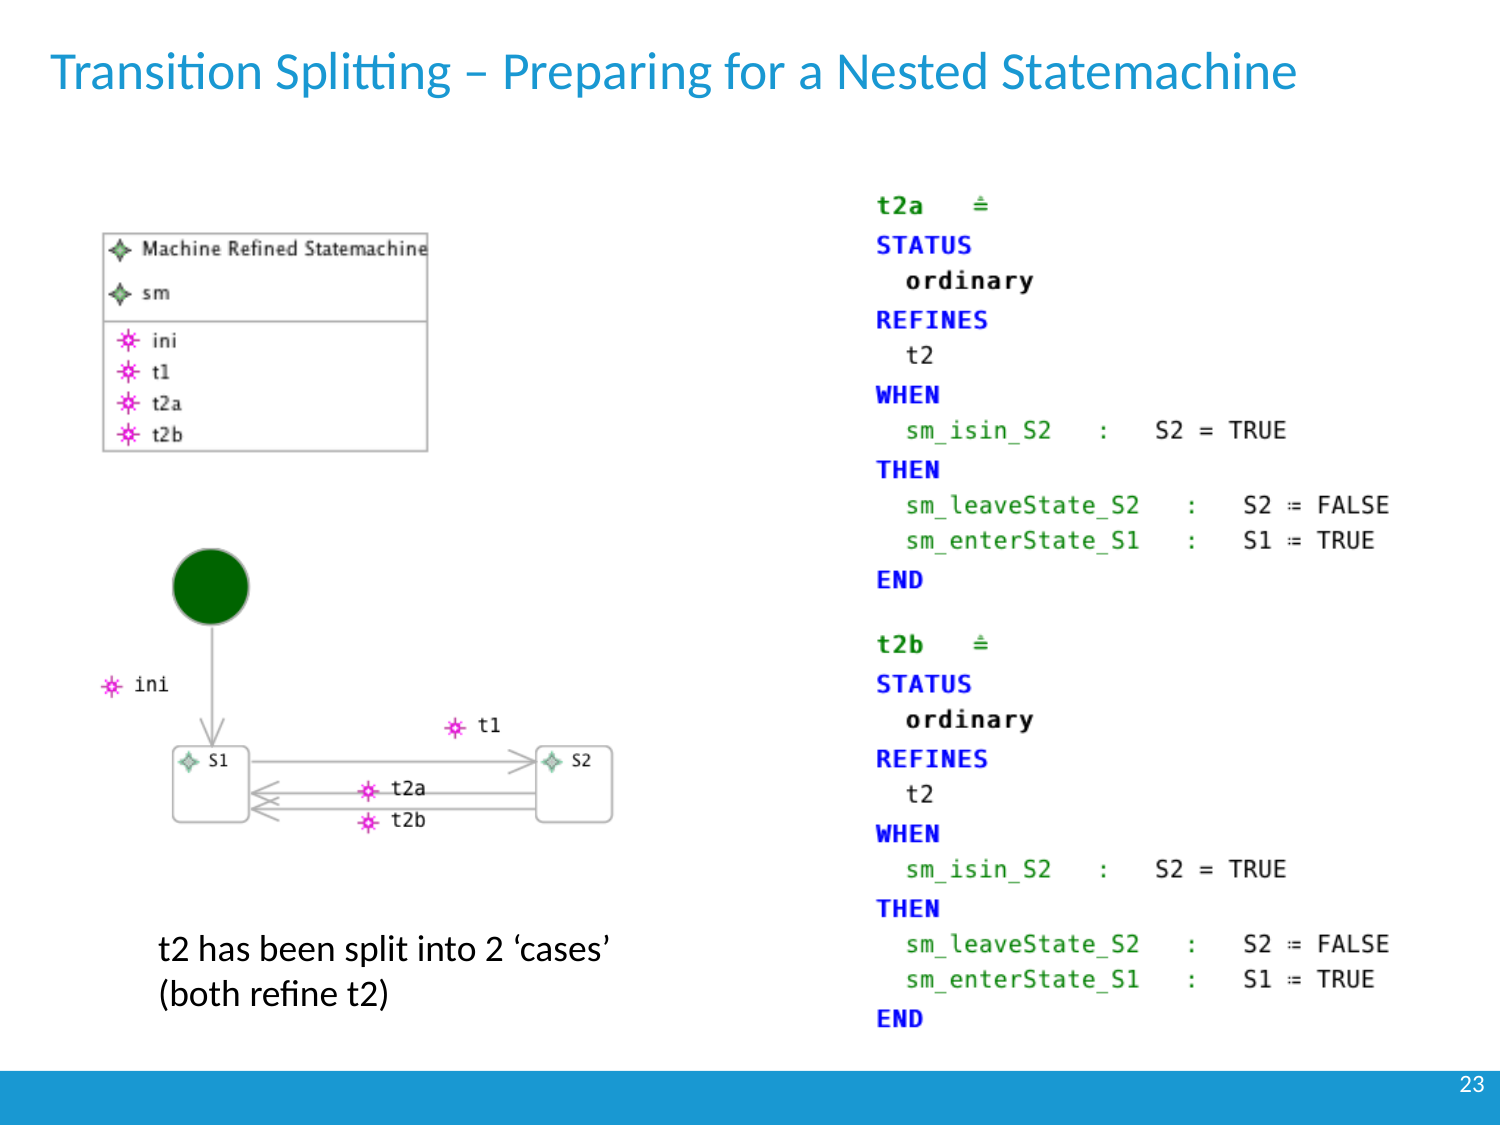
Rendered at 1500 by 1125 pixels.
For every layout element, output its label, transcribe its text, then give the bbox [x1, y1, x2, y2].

picture [835, 178, 1461, 1067]
text_box t2 has been split into 2 ‘cases’ (both refine t2) [143, 916, 627, 1022]
title Transition Splitting – Preparing for a Nested Statemachine [35, 0, 1350, 136]
picture [84, 535, 630, 874]
picture [84, 208, 479, 505]
